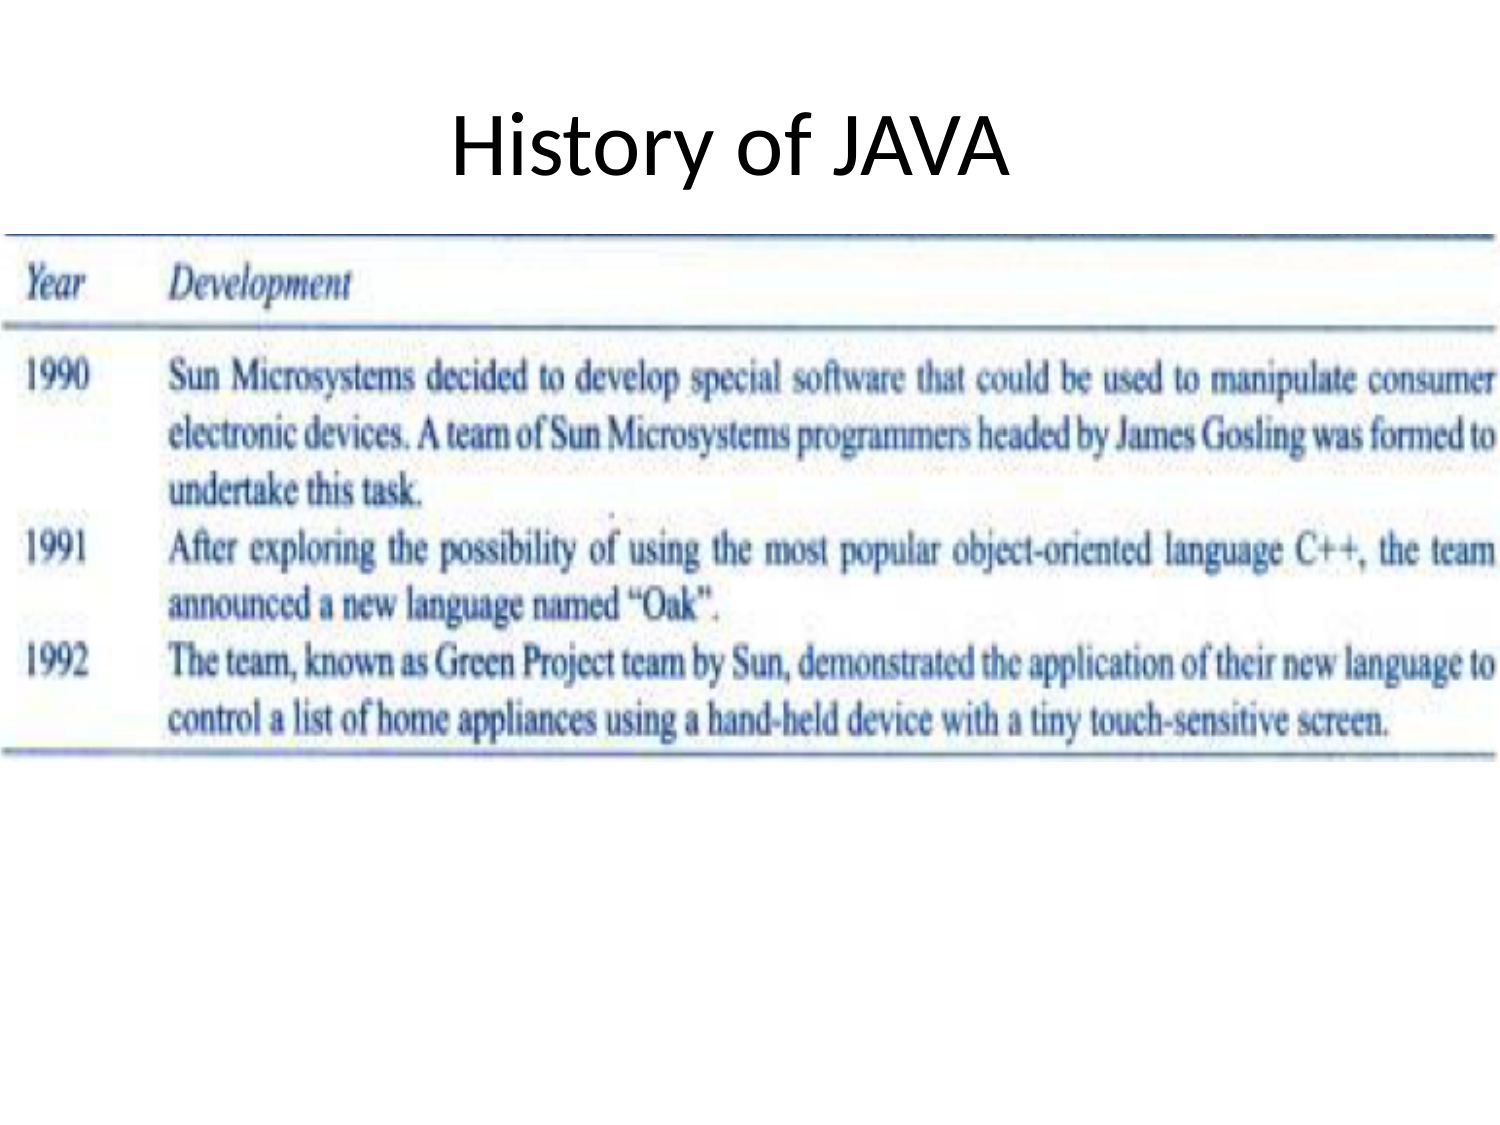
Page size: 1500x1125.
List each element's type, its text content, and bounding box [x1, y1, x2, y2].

title History of JAVA [75, 45, 1425, 232]
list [0, 234, 1500, 762]
